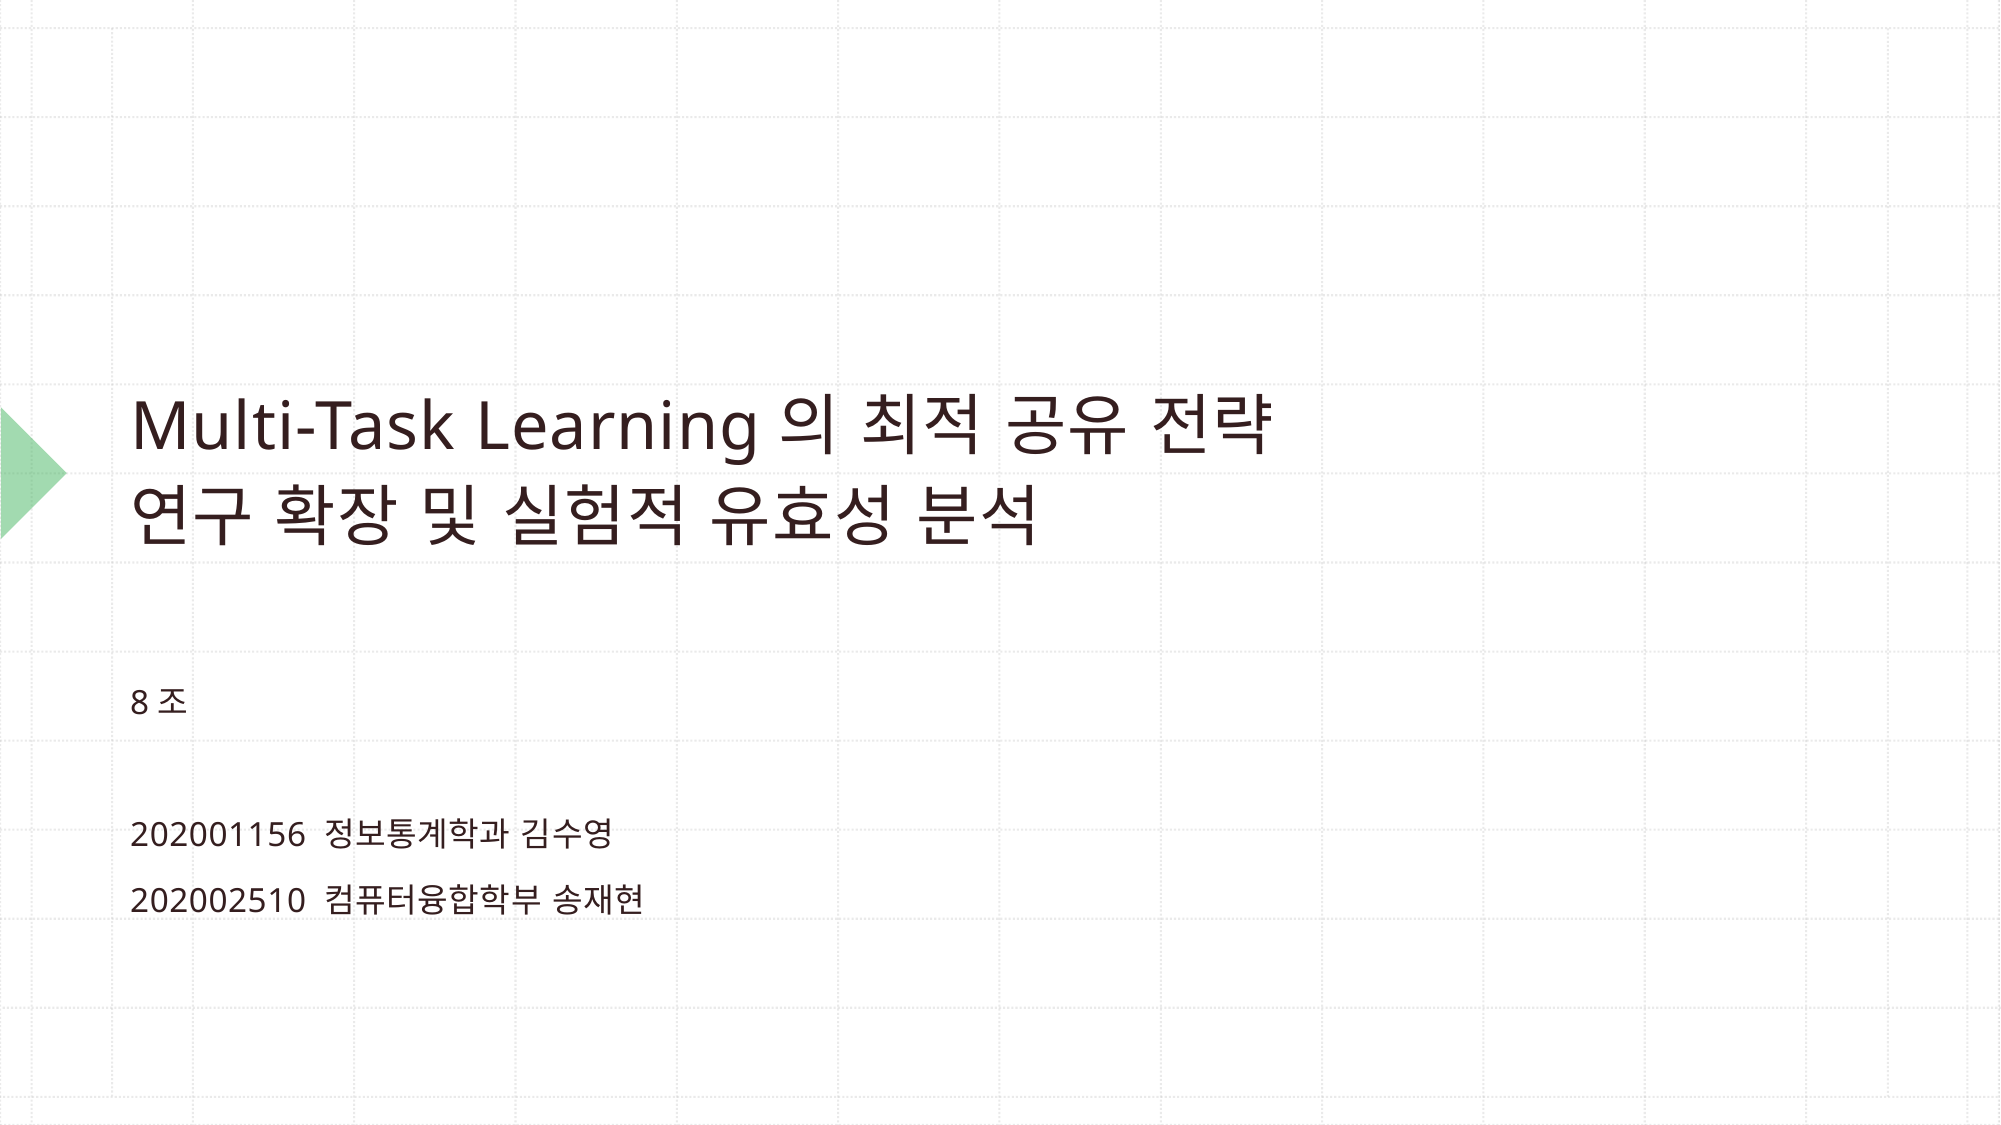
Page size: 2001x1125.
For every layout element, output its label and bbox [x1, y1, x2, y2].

text_box [0, 0, 2000, 1125]
